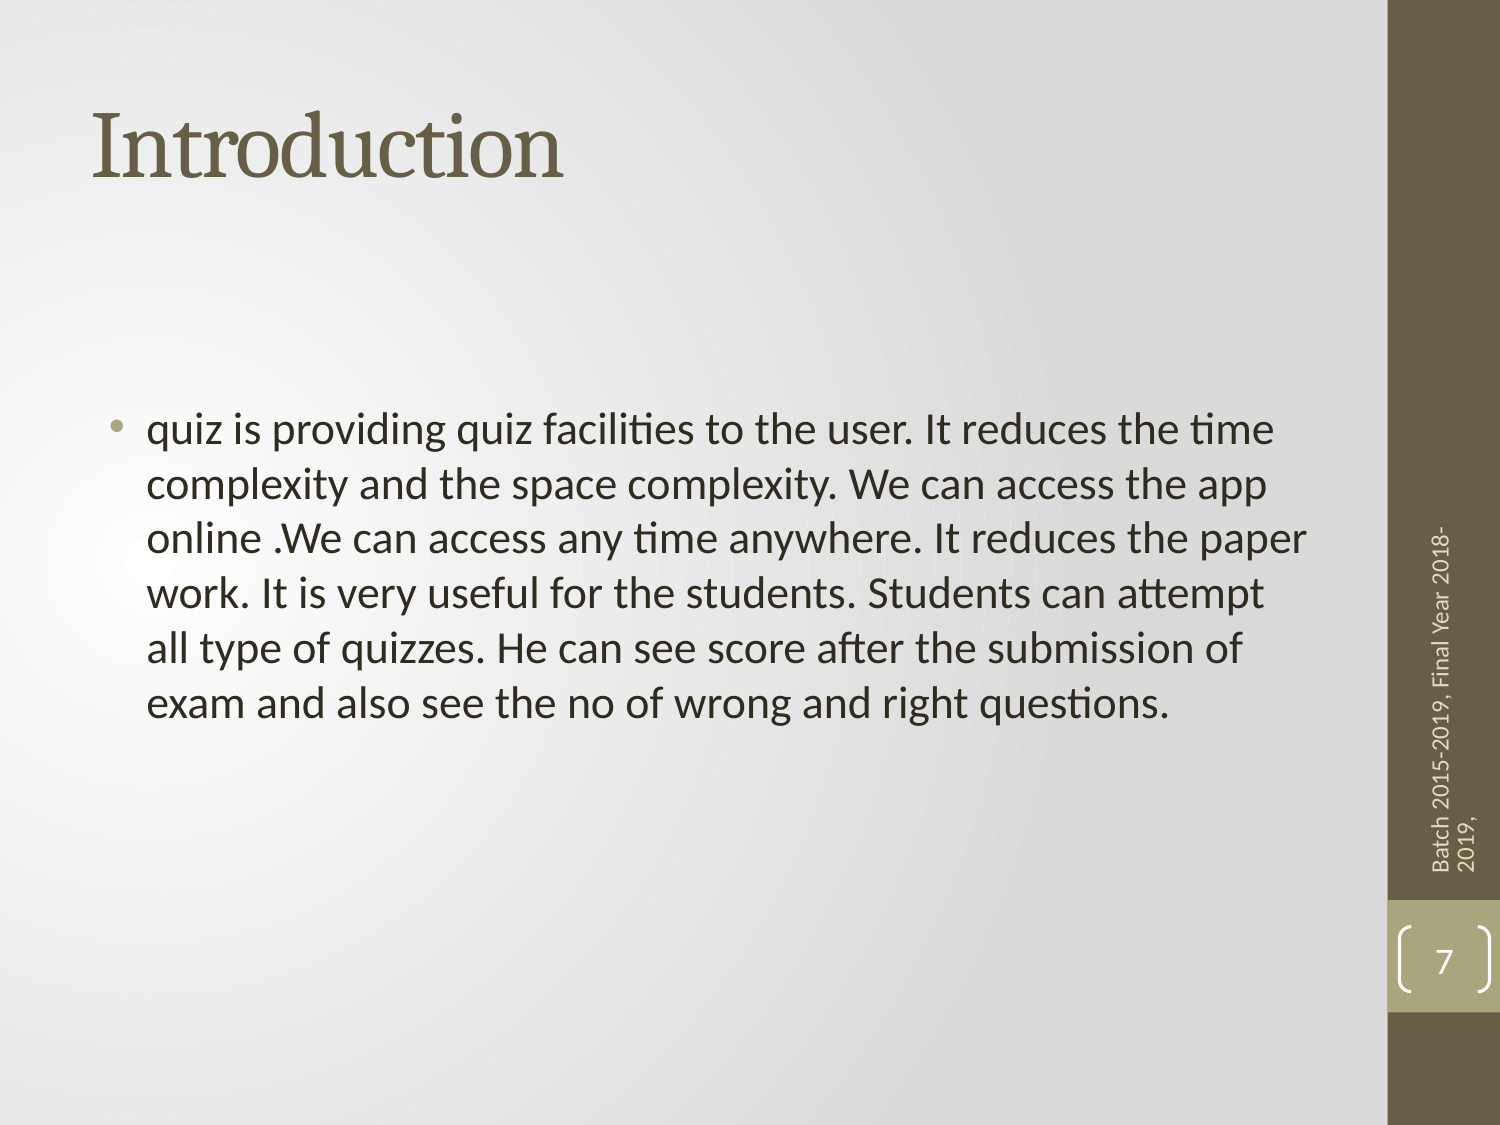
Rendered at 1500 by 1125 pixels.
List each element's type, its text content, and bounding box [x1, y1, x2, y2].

slide_number 7 [1397, 925, 1492, 994]
footer Batch 2015-2019, Final Year 2018-2019, [1408, 500, 1469, 889]
list quiz is providing quiz facilities to the user. It reduces the time complexity and the space complexity. We can access the app online .We can access any time anywhere. It reduces the paper work. It is very useful for the students. Students can attempt all type of quizzes. He can see score after the submission of exam and also see the no of wrong and right questions. [75, 262, 1325, 1050]
title Introduction [75, 45, 1325, 233]
